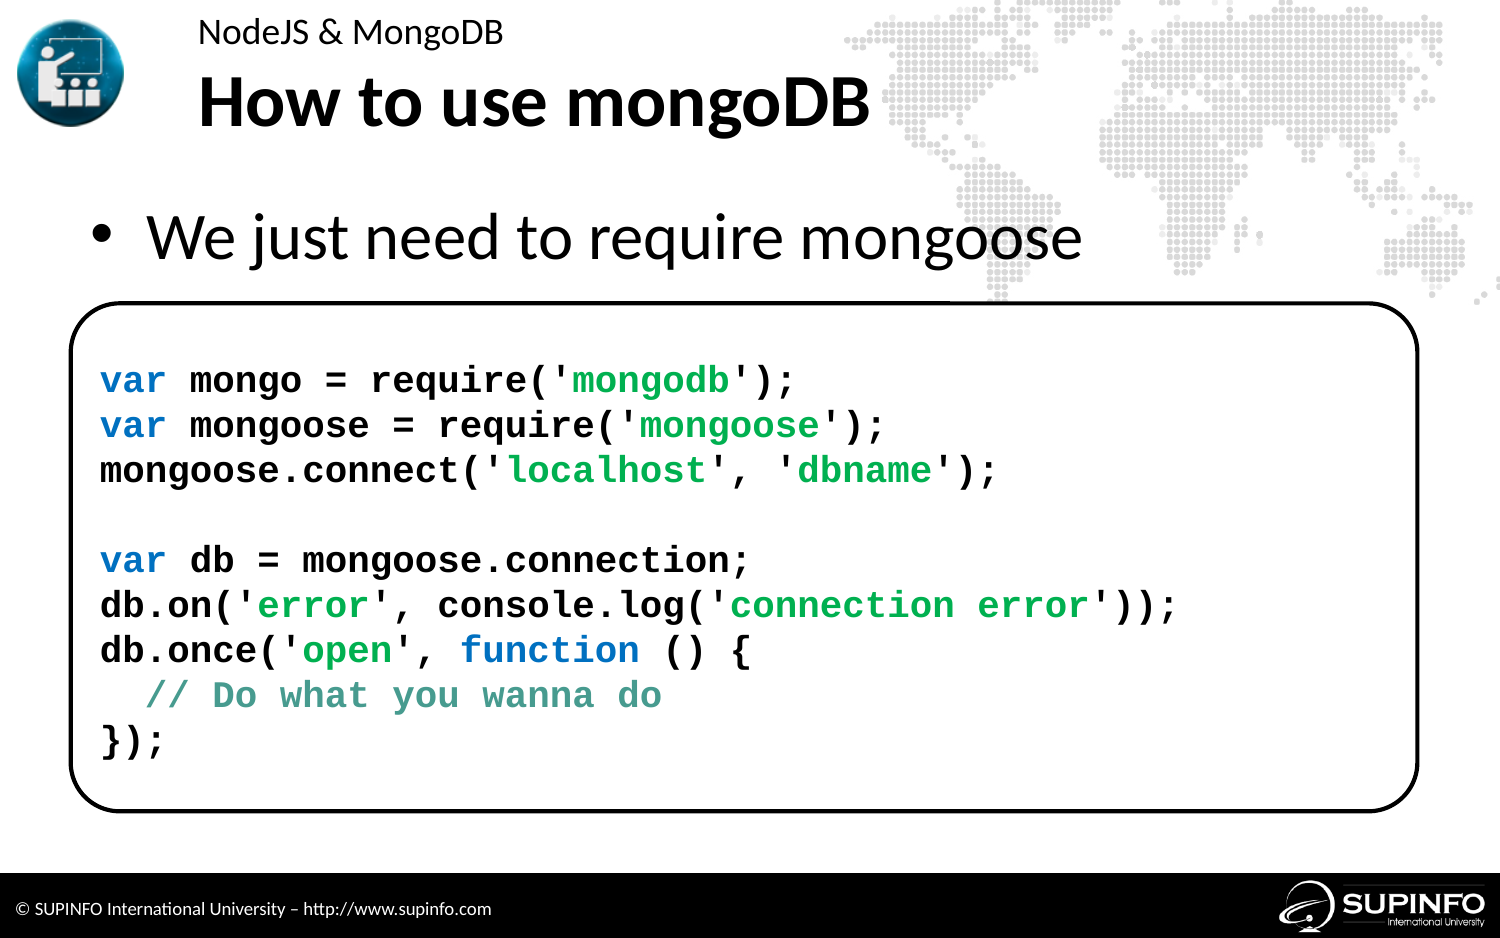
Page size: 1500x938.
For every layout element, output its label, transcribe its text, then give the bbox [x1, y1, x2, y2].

text_box NodeJS & MongoDB [183, 0, 1459, 56]
picture [17, 19, 125, 127]
picture [844, 0, 1500, 327]
list We just need to require mongoose [74, 184, 1460, 880]
picture [1269, 870, 1494, 938]
picture [49, 37, 102, 75]
picture [39, 46, 101, 107]
text_box var mongo = require('mongodb'); var mongoose = require('mongoose'); mongoose.connect('localhost', 'dbname'); var db = mongoose.connection; db.on('error', console.log('connection error')); db.once('open', function () { // Do what you wanna do }); [68, 301, 1420, 814]
text_box How to use mongoDB [183, 56, 1459, 138]
